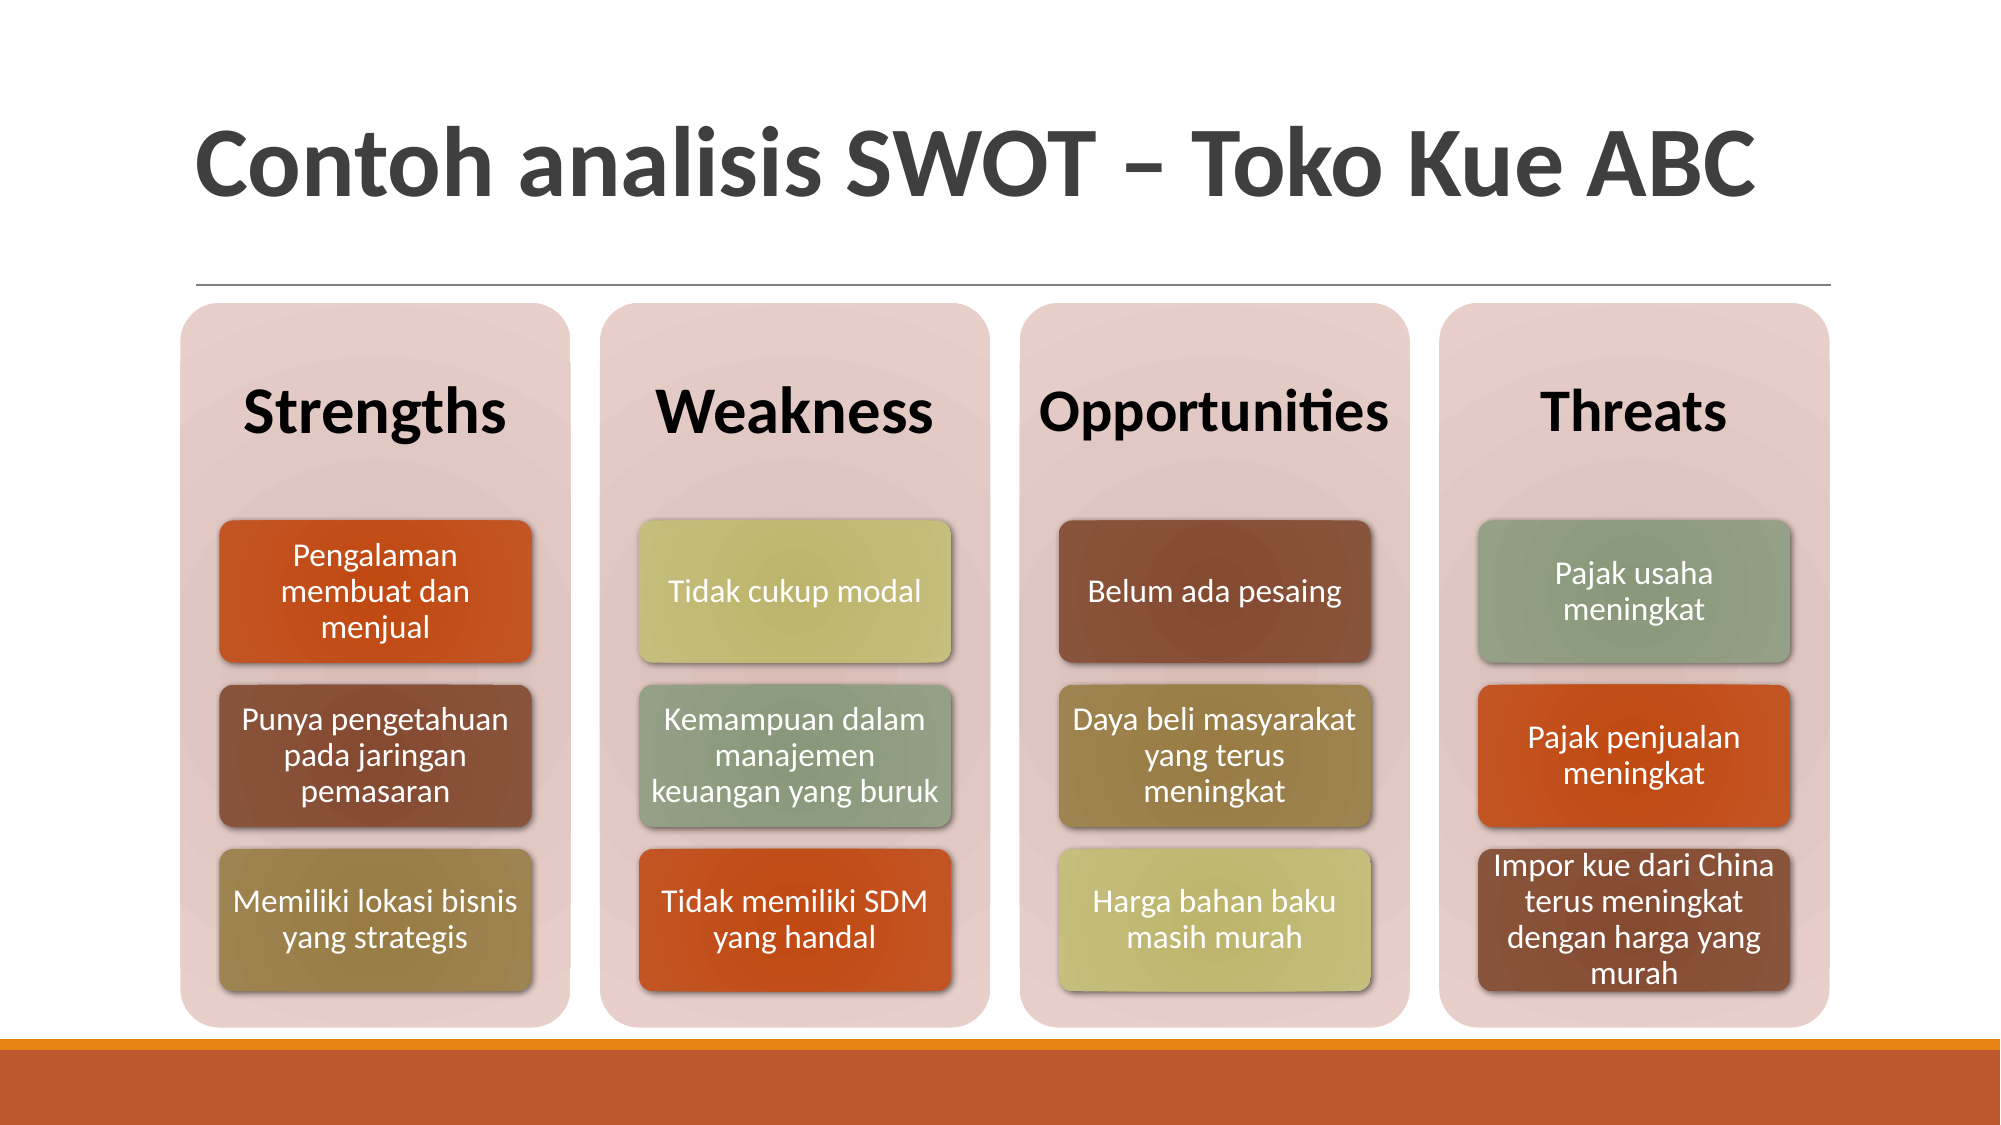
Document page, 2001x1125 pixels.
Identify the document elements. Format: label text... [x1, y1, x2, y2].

title Contoh analisis SWOT – Toko Kue ABC [180, 47, 1830, 285]
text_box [180, 302, 1830, 1028]
